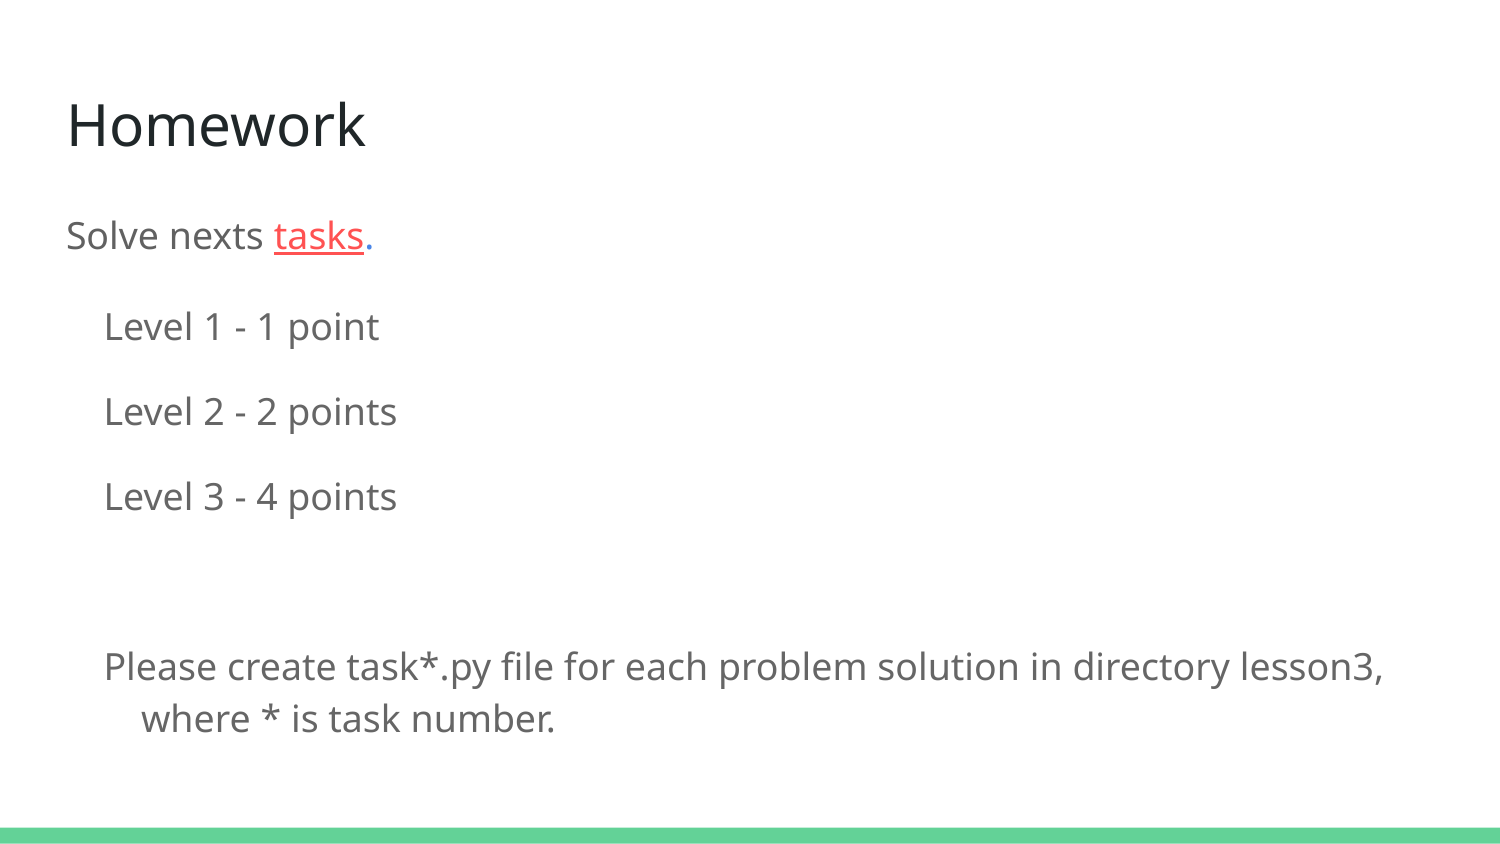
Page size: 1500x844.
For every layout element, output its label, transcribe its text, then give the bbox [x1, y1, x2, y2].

list Solve nexts tasks. Level 1 - 1 point Level 2 - 2 points Level 3 - 4 points Please create task*.py file for each problem solution in directory lesson3, where * is task number. [51, 189, 1449, 750]
title Homework [51, 72, 1449, 167]
